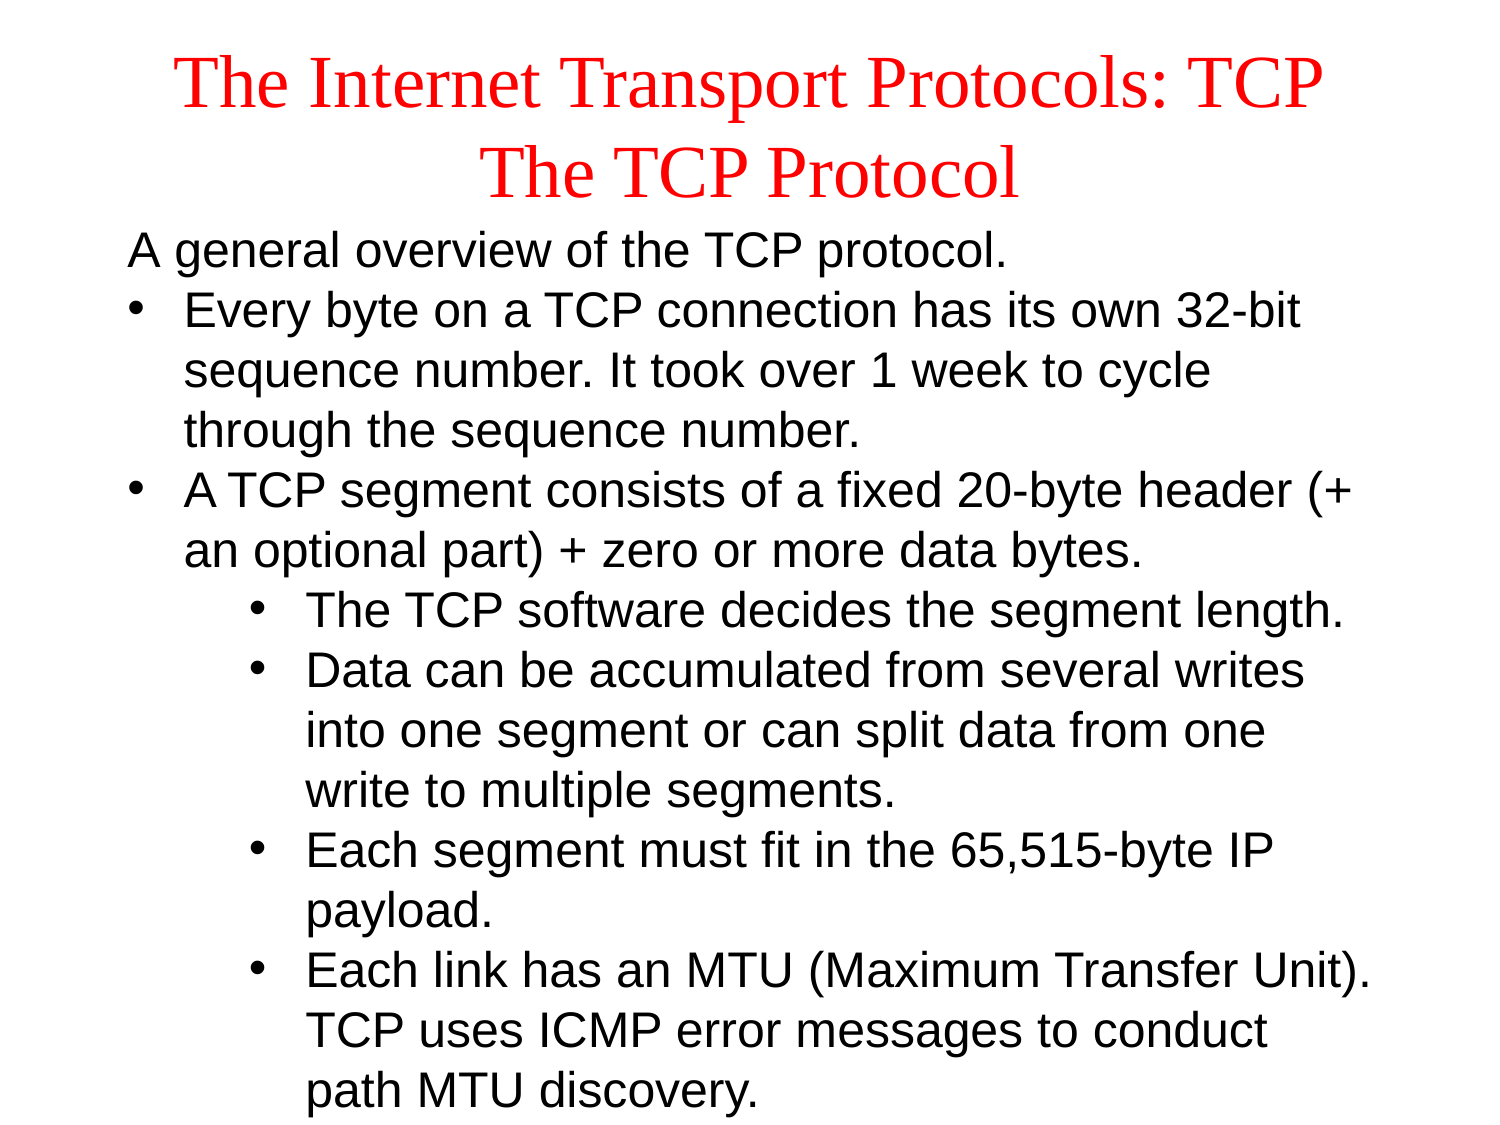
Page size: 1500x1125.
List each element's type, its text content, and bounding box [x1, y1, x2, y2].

title The Internet Transport Protocols: TCP The TCP Protocol [0, 0, 1500, 245]
text_box A general overview of the TCP protocol. Every byte on a TCP connection has its own 32-bit sequence number. It took over 1 week to cycle through the sequence number. A TCP segment consists of a fixed 20-byte header (+ an optional part) + zero or more data bytes. The TCP software decides the segment length. Data can be accumulated from several writes into one segment or can split data from one write to multiple segments. Each segment must fit in the 65,515-byte IP payload. Each link has an MTU (Maximum Transfer Unit). TCP uses ICMP error messages to conduct path MTU discovery. [112, 209, 1388, 1125]
